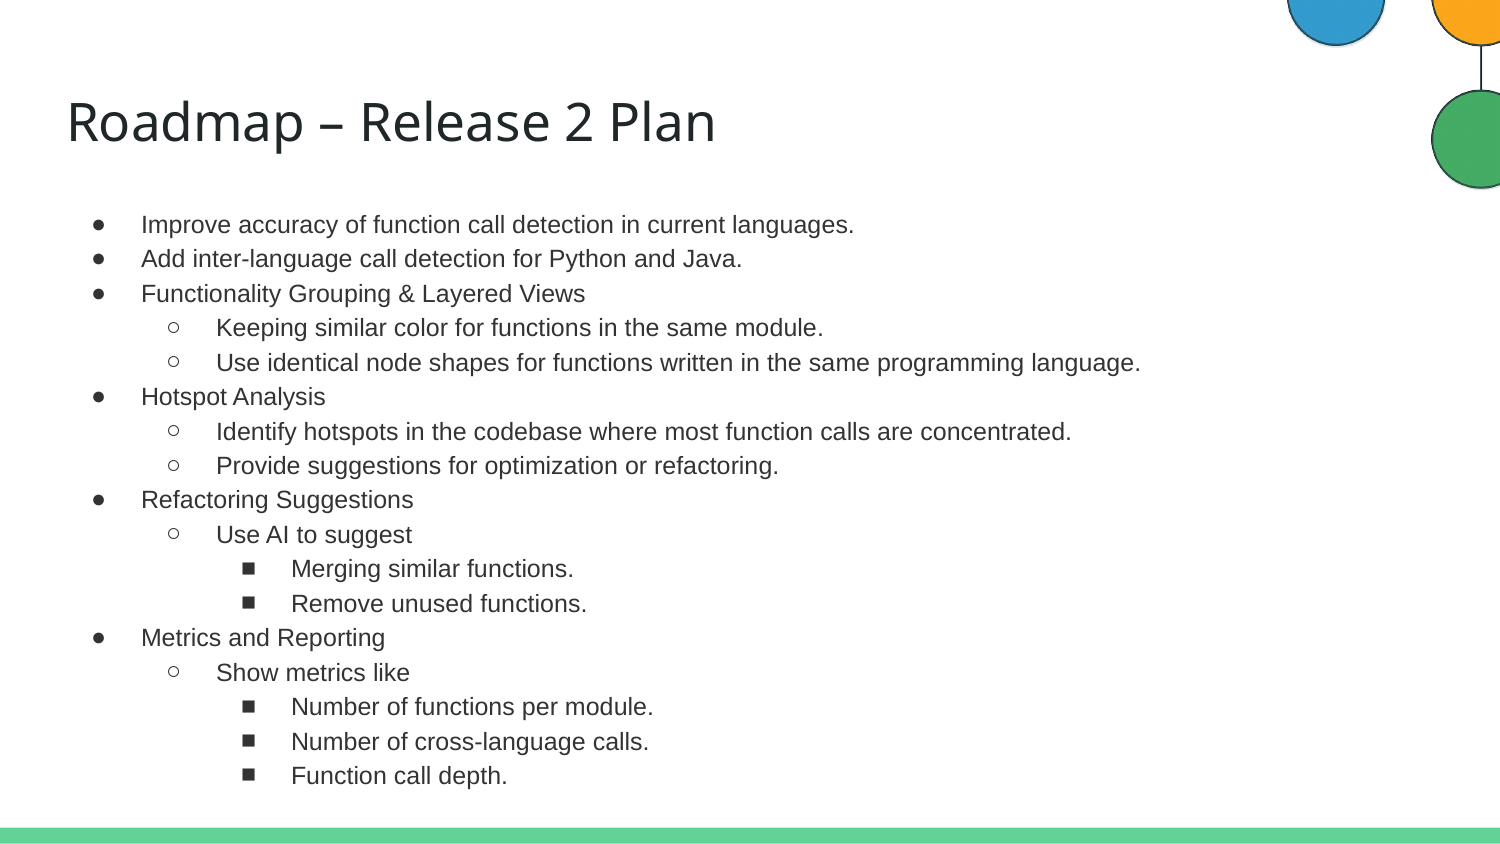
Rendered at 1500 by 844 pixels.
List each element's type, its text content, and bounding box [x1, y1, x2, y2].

picture [1262, 0, 1500, 218]
title Roadmap – Release 2 Plan [51, 72, 1257, 167]
list Improve accuracy of function call detection in current languages. Add inter-language call detection for Python and Java. Functionality Grouping & Layered Views Keeping similar color for functions in the same module. Use identical node shapes for functions written in the same programming language. Hotspot Analysis Identify hotspots in the codebase where most function calls are concentrated. Provide suggestions for optimization or refactoring. Refactoring Suggestions Use AI to suggest Merging similar functions. Remove unused functions. Metrics and Reporting Show metrics like Number of functions per module. Number of cross-language calls. Function call depth. [51, 189, 1449, 810]
